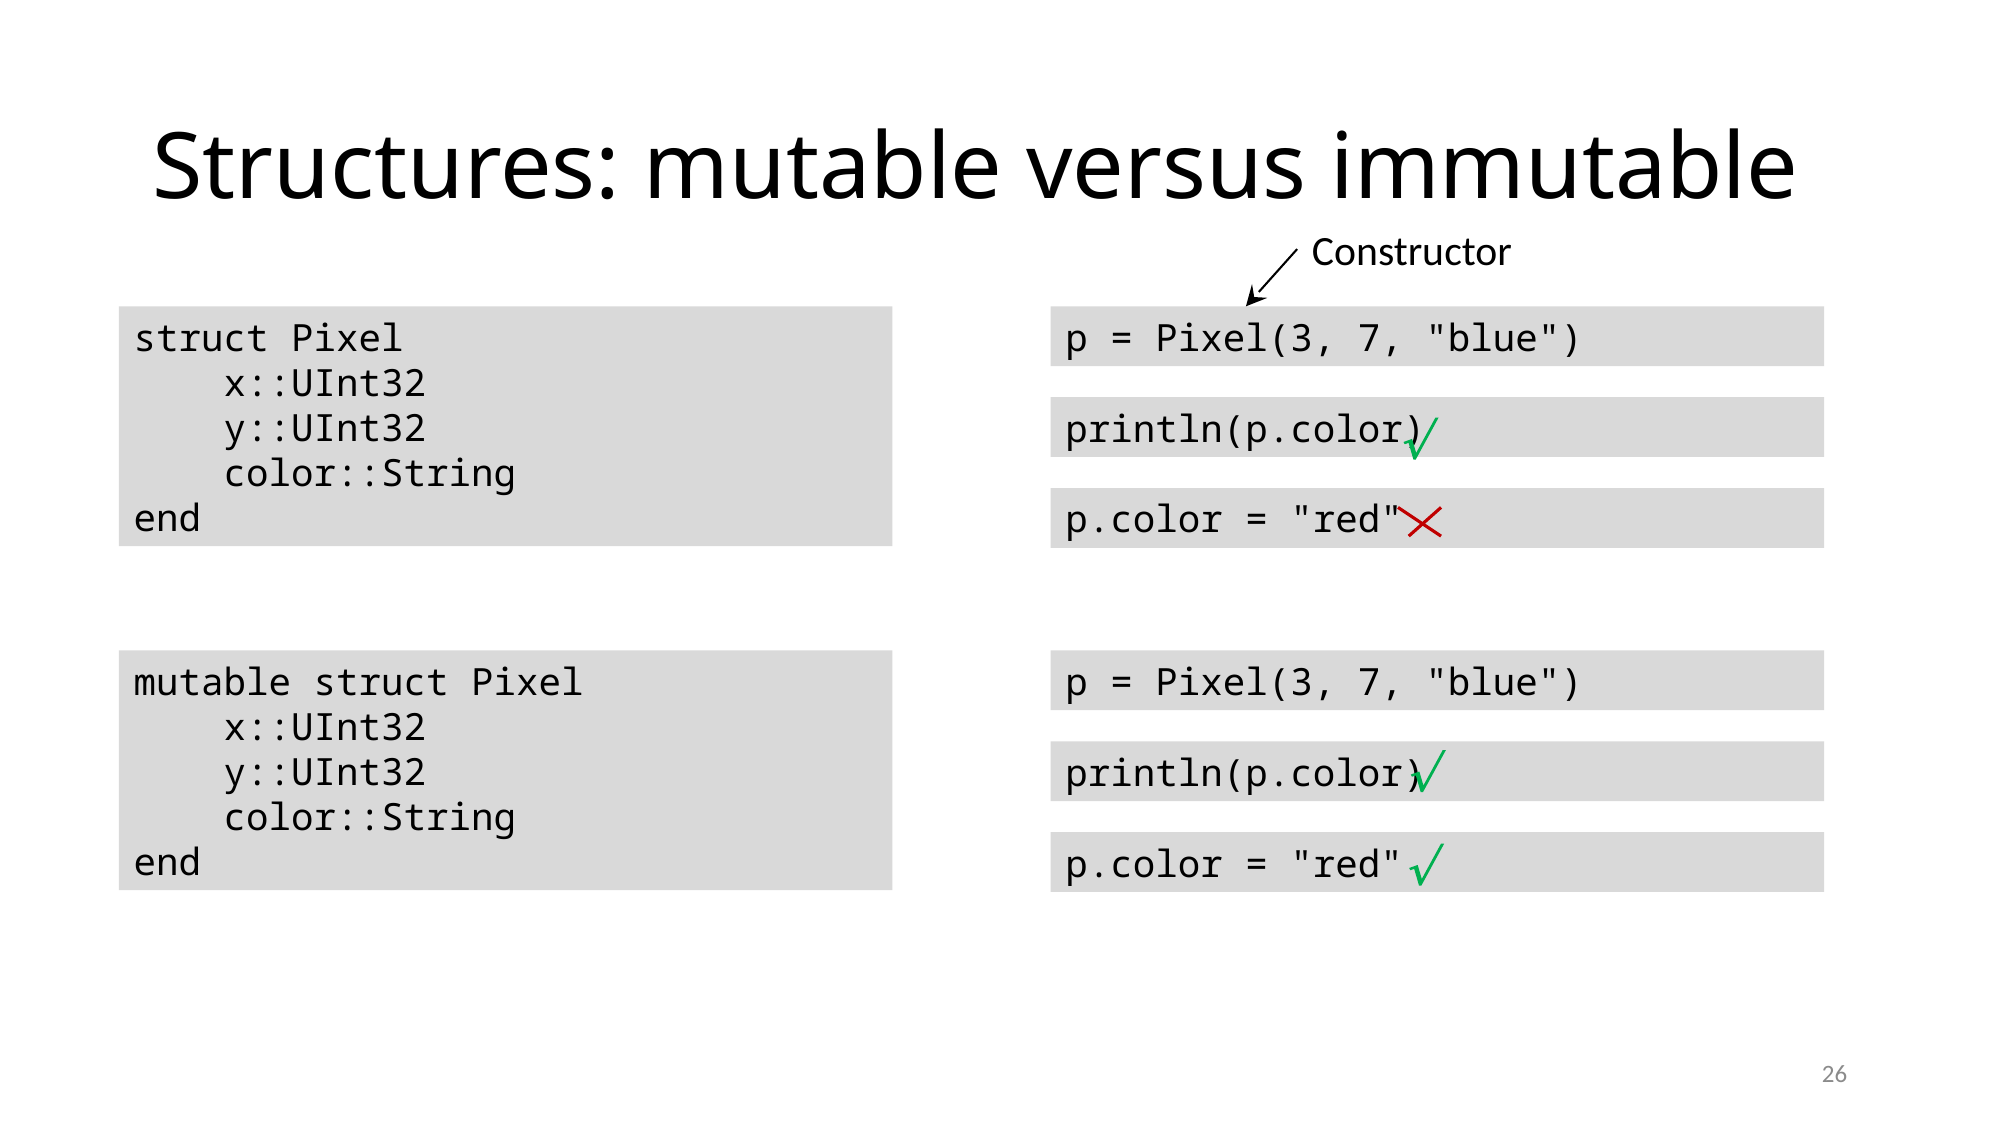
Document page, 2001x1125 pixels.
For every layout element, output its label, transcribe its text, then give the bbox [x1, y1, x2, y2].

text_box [1245, 216, 1529, 307]
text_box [1050, 488, 1825, 549]
title Structures: mutable versus immutable [137, 59, 1863, 278]
text_box struct Pixel x::UInt32 y::UInt32 color::String end [118, 306, 893, 547]
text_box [1050, 733, 1825, 810]
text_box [1050, 827, 1825, 904]
text_box p = Pixel(3, 7, "blue") [1050, 650, 1825, 711]
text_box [1050, 397, 1825, 478]
slide_number 26 [1412, 1042, 1863, 1103]
text_box p = Pixel(3, 7, "blue") [1050, 306, 1825, 367]
text_box mutable struct Pixel x::UInt32 y::UInt32 color::String end [118, 650, 893, 891]
